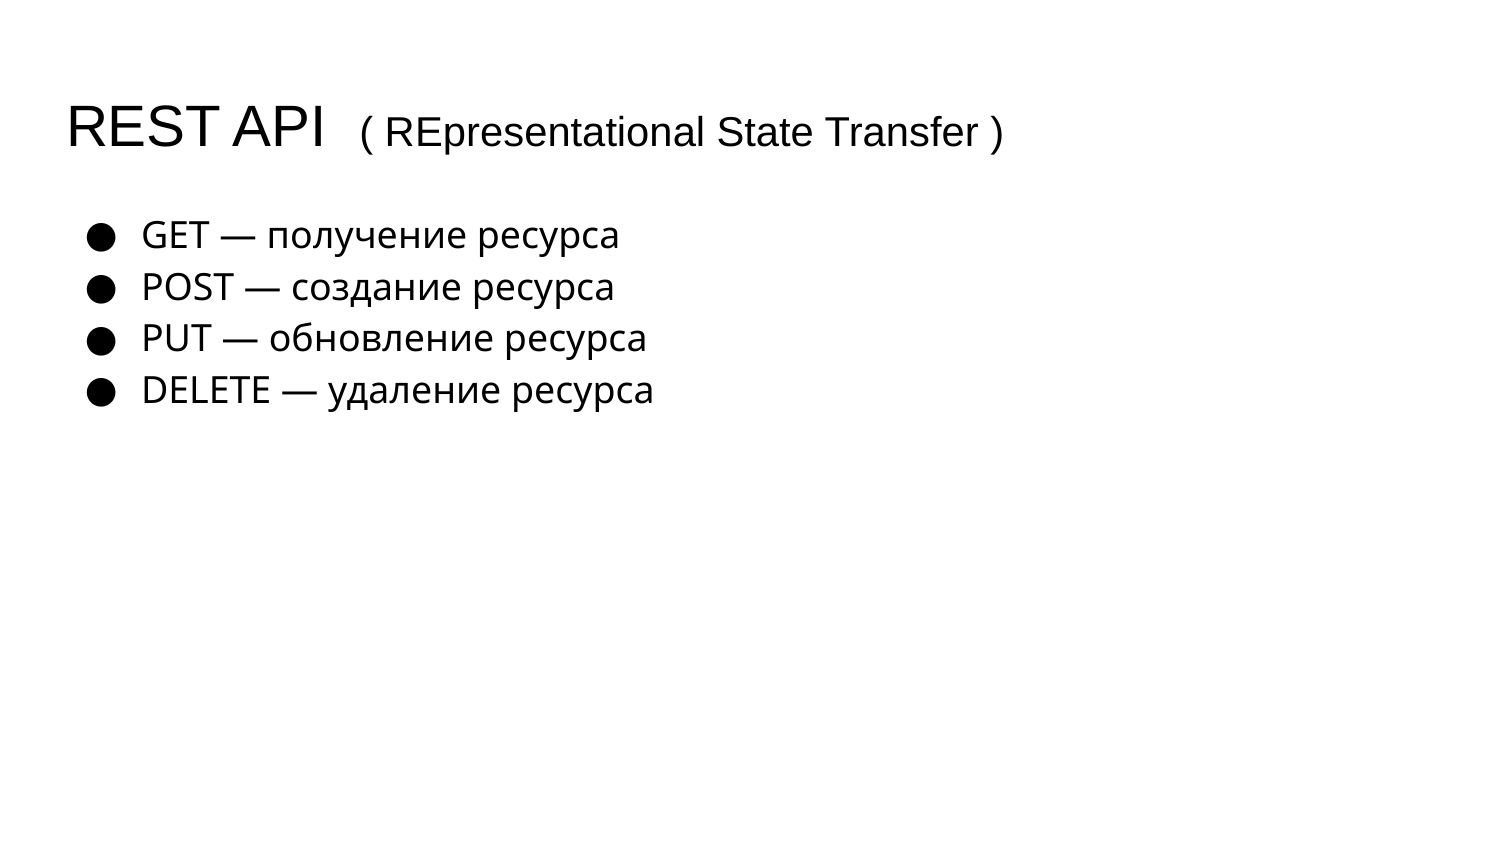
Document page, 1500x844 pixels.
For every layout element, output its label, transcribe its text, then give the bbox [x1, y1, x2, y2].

list GET — получение ресурса POST — создание ресурса PUT — обновление ресурса DELETE — удаление ресурса [51, 189, 1449, 750]
title REST API ( REpresentational State Transfer ) [51, 72, 1449, 167]
